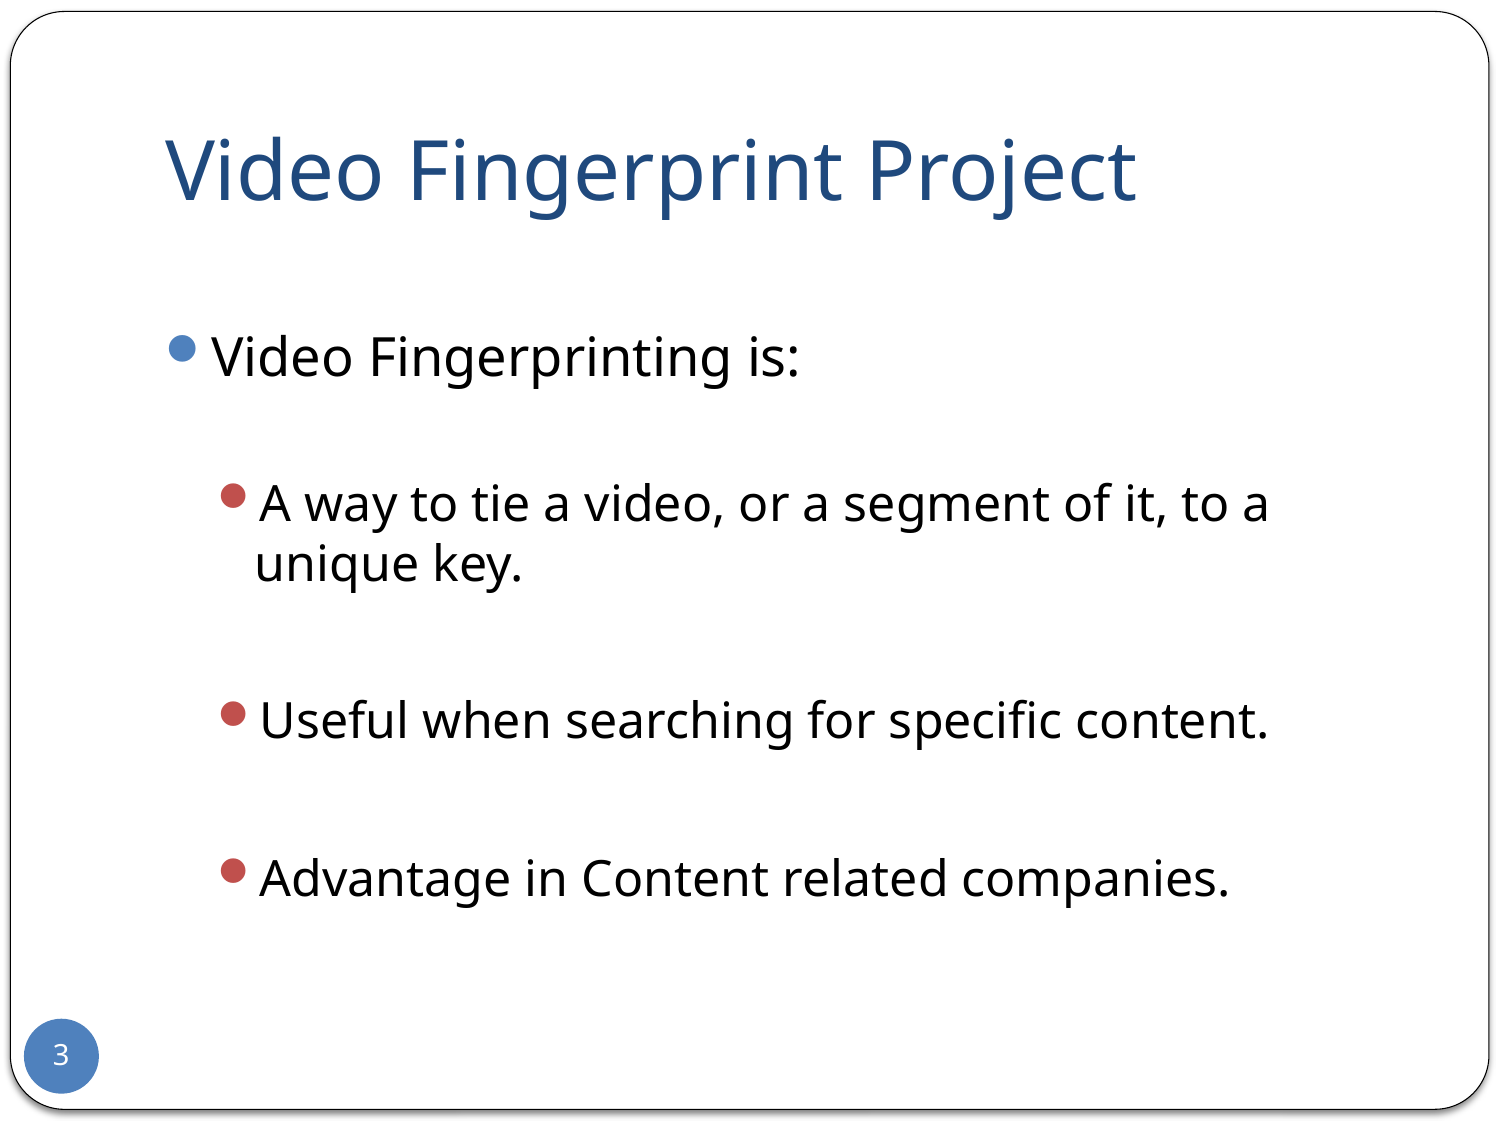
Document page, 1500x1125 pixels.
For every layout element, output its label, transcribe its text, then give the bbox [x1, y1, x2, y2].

title Video Fingerprint Project [149, 44, 1426, 233]
list Video Fingerprinting is: A way to tie a video, or a segment of it, to a unique key. Useful when searching for specific content. Advantage in Content related companies. [149, 237, 1426, 988]
slide_number 3 [23, 1018, 99, 1094]
